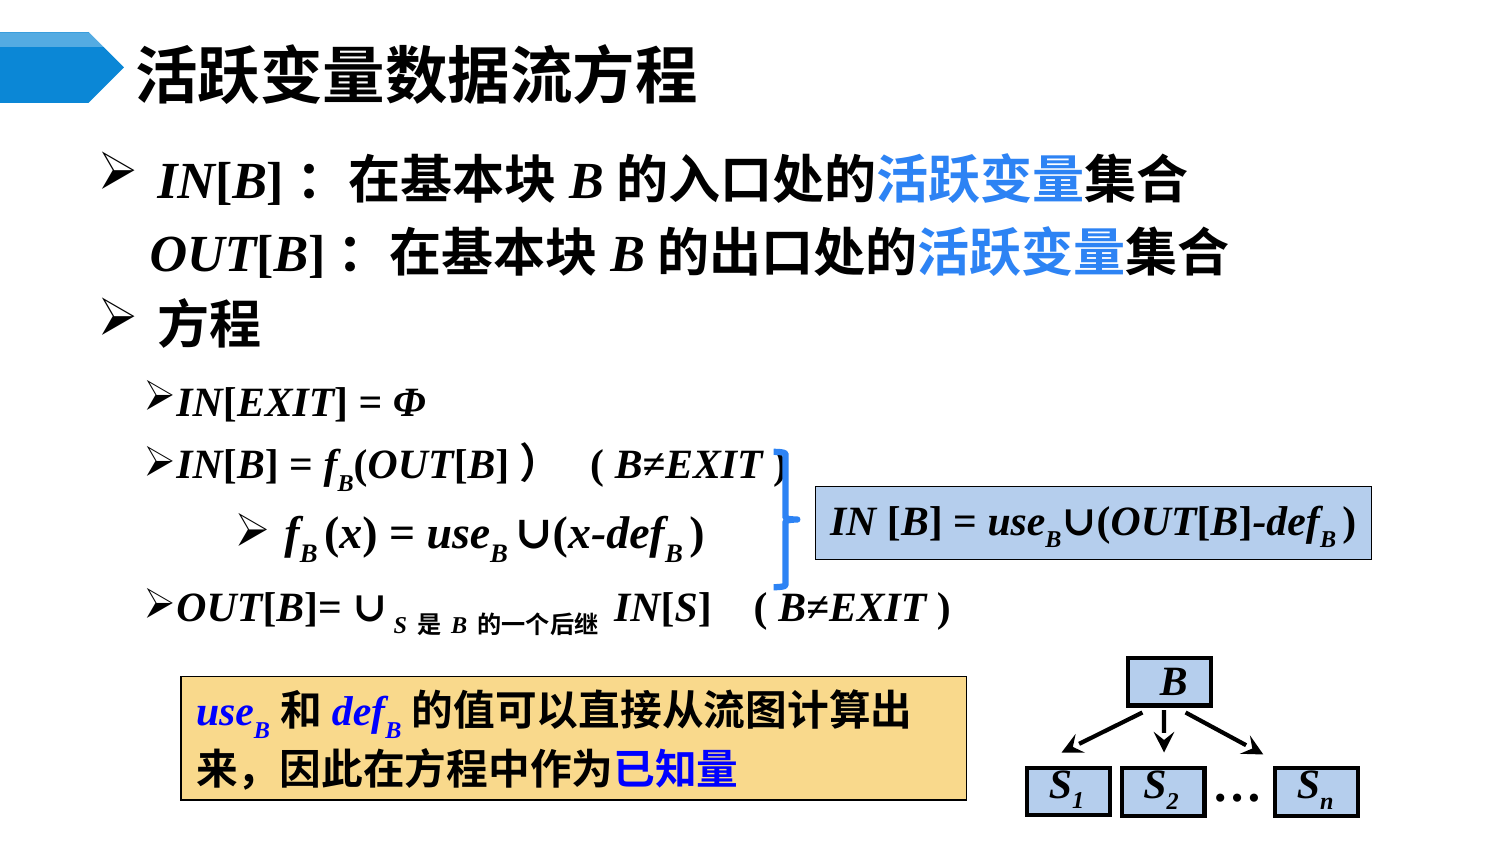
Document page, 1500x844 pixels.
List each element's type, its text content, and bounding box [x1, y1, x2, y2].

title 活跃变量数据流方程 [123, 43, 1425, 103]
list IN[B]：在基本块B的入口处的活跃变量集合 OUT[B]：在基本块B的出口处的活跃变量集合 方程 IN[EXIT] = Φ IN[B] = fB(OUT[B]） ( B≠EXIT ) fB (x) = useB ∪(x-defB ) OUT[B]= ∪ S是B的一个后继 IN[S] ( B≠EXIT ) [86, 140, 1317, 844]
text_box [1026, 657, 1359, 820]
text_box useB和defB的值可以直接从流图计算出来，因此在方程中作为已知量 [181, 676, 967, 801]
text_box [773, 451, 1380, 588]
